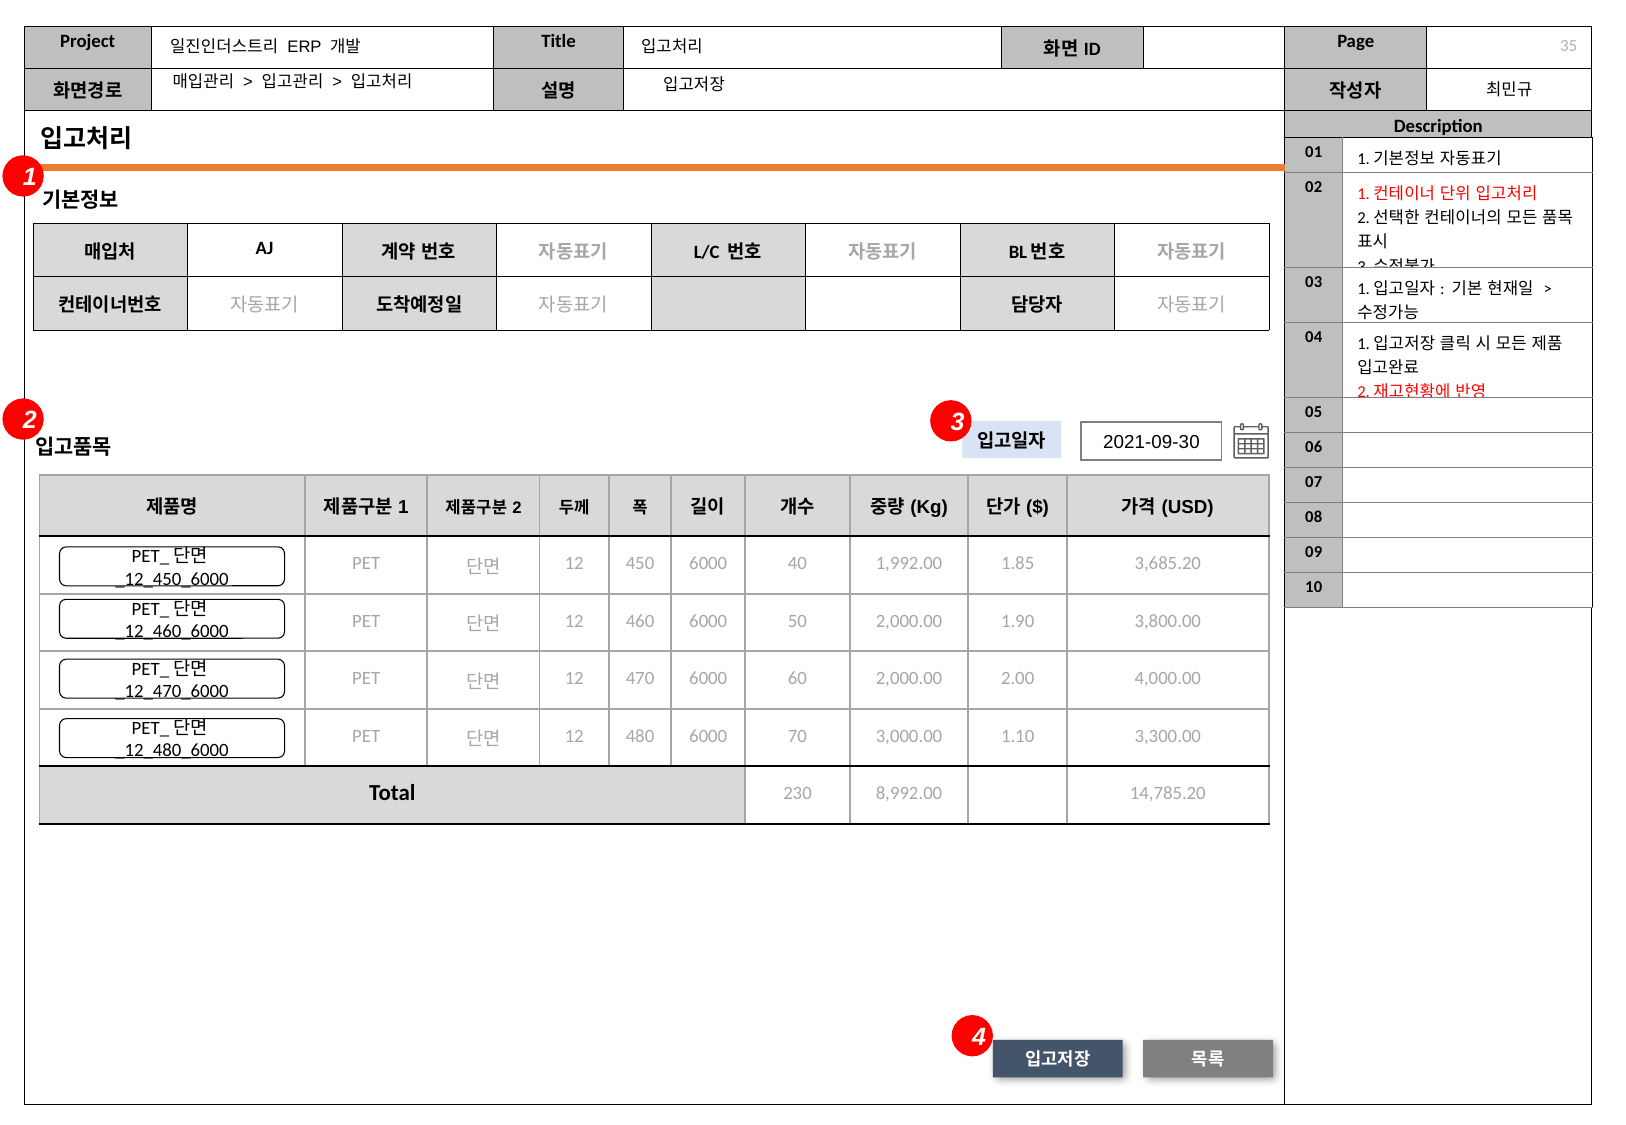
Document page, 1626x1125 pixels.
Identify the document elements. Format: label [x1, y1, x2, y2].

table_cell [40, 767, 744, 823]
table_cell [540, 595, 608, 650]
table_cell [746, 767, 849, 823]
table_cell [428, 595, 539, 650]
table_cell [540, 710, 608, 765]
table_header [540, 476, 608, 535]
table_cell [969, 710, 1066, 765]
table_cell [652, 277, 805, 330]
table_header [672, 476, 744, 535]
table_cell [306, 710, 426, 765]
text_box [1, 397, 233, 466]
table_cell [1068, 767, 1268, 823]
text_box [155, 28, 433, 99]
table_cell [1343, 538, 1592, 572]
table_cell [672, 537, 744, 593]
table_cell [610, 710, 670, 765]
table_cell [540, 537, 608, 593]
table_cell [306, 652, 426, 708]
table_cell [610, 652, 670, 708]
text_box [58, 717, 286, 759]
table_cell [40, 710, 304, 765]
table_cell [1285, 268, 1342, 322]
slide_number [1285, 29, 1426, 61]
table_header [1115, 224, 1269, 276]
text_box [58, 658, 286, 700]
table_header [497, 224, 651, 276]
table_cell [1343, 268, 1592, 322]
table_cell [969, 767, 1066, 823]
text_box [1426, 28, 1593, 84]
table_header [306, 476, 426, 535]
table_cell [306, 595, 426, 650]
table_cell [428, 537, 539, 593]
table_header [188, 224, 342, 276]
table_cell [746, 537, 849, 593]
table_header [343, 224, 496, 276]
table_cell [188, 277, 342, 330]
table_cell [806, 277, 960, 330]
table_header [851, 476, 967, 535]
table_header [610, 476, 670, 535]
text_box [1143, 24, 1285, 100]
table_cell [851, 537, 967, 593]
table_cell [1343, 173, 1592, 267]
table_cell [969, 537, 1066, 593]
text_box [950, 1013, 1124, 1078]
table_cell [969, 595, 1066, 650]
table_cell [1068, 652, 1268, 708]
table_cell [1343, 468, 1592, 502]
table_header [969, 476, 1066, 535]
table_cell [497, 277, 651, 330]
table_cell [1068, 537, 1268, 593]
table_cell [969, 652, 1066, 708]
text_box [1, 115, 1285, 220]
table_cell [1343, 433, 1592, 467]
table_cell [40, 652, 304, 708]
table_cell [1343, 503, 1592, 537]
table_cell [1285, 433, 1342, 467]
table_cell [40, 595, 304, 650]
table_header [428, 476, 539, 535]
table_header [1285, 138, 1342, 172]
table_cell [540, 652, 608, 708]
table_cell [1068, 595, 1268, 650]
text_box [626, 28, 718, 64]
table_header [746, 476, 849, 535]
table_header [40, 476, 304, 535]
table_cell [746, 710, 849, 765]
table_cell [1343, 573, 1592, 607]
table_cell [851, 595, 967, 650]
text_box [1142, 1039, 1274, 1078]
text_box [1233, 423, 1269, 459]
table_cell [1285, 323, 1342, 397]
table_header [1343, 138, 1592, 172]
table_cell [851, 767, 967, 823]
table_cell [610, 537, 670, 593]
table_cell [1285, 573, 1342, 607]
table_header [961, 224, 1114, 276]
table_cell [1115, 277, 1269, 330]
table_cell [610, 595, 670, 650]
table_cell [306, 537, 426, 593]
text_box [58, 598, 286, 640]
table_cell [672, 710, 744, 765]
text_box [58, 545, 286, 587]
text_box [1080, 421, 1223, 461]
table_cell [1285, 398, 1342, 432]
text_box [929, 399, 1062, 459]
table_cell [851, 710, 967, 765]
table_header [1068, 476, 1268, 535]
table_cell [428, 710, 539, 765]
table_cell [1285, 538, 1342, 572]
table_cell [746, 652, 849, 708]
table_cell [1068, 710, 1268, 765]
table_header [34, 224, 187, 276]
table_cell [1343, 323, 1592, 397]
table_cell [40, 537, 304, 593]
table_cell [672, 595, 744, 650]
table_header [806, 224, 960, 276]
table_cell [34, 277, 187, 330]
table_cell [1285, 173, 1342, 267]
table_cell [1285, 503, 1342, 537]
table_cell [851, 652, 967, 708]
text_box [648, 66, 902, 101]
table_cell [961, 277, 1114, 330]
table_cell [428, 652, 539, 708]
table_header [652, 224, 805, 276]
table_cell [1285, 468, 1342, 502]
table_cell [746, 595, 849, 650]
table_cell [343, 277, 496, 330]
table_cell [672, 652, 744, 708]
table_cell [1343, 398, 1592, 432]
